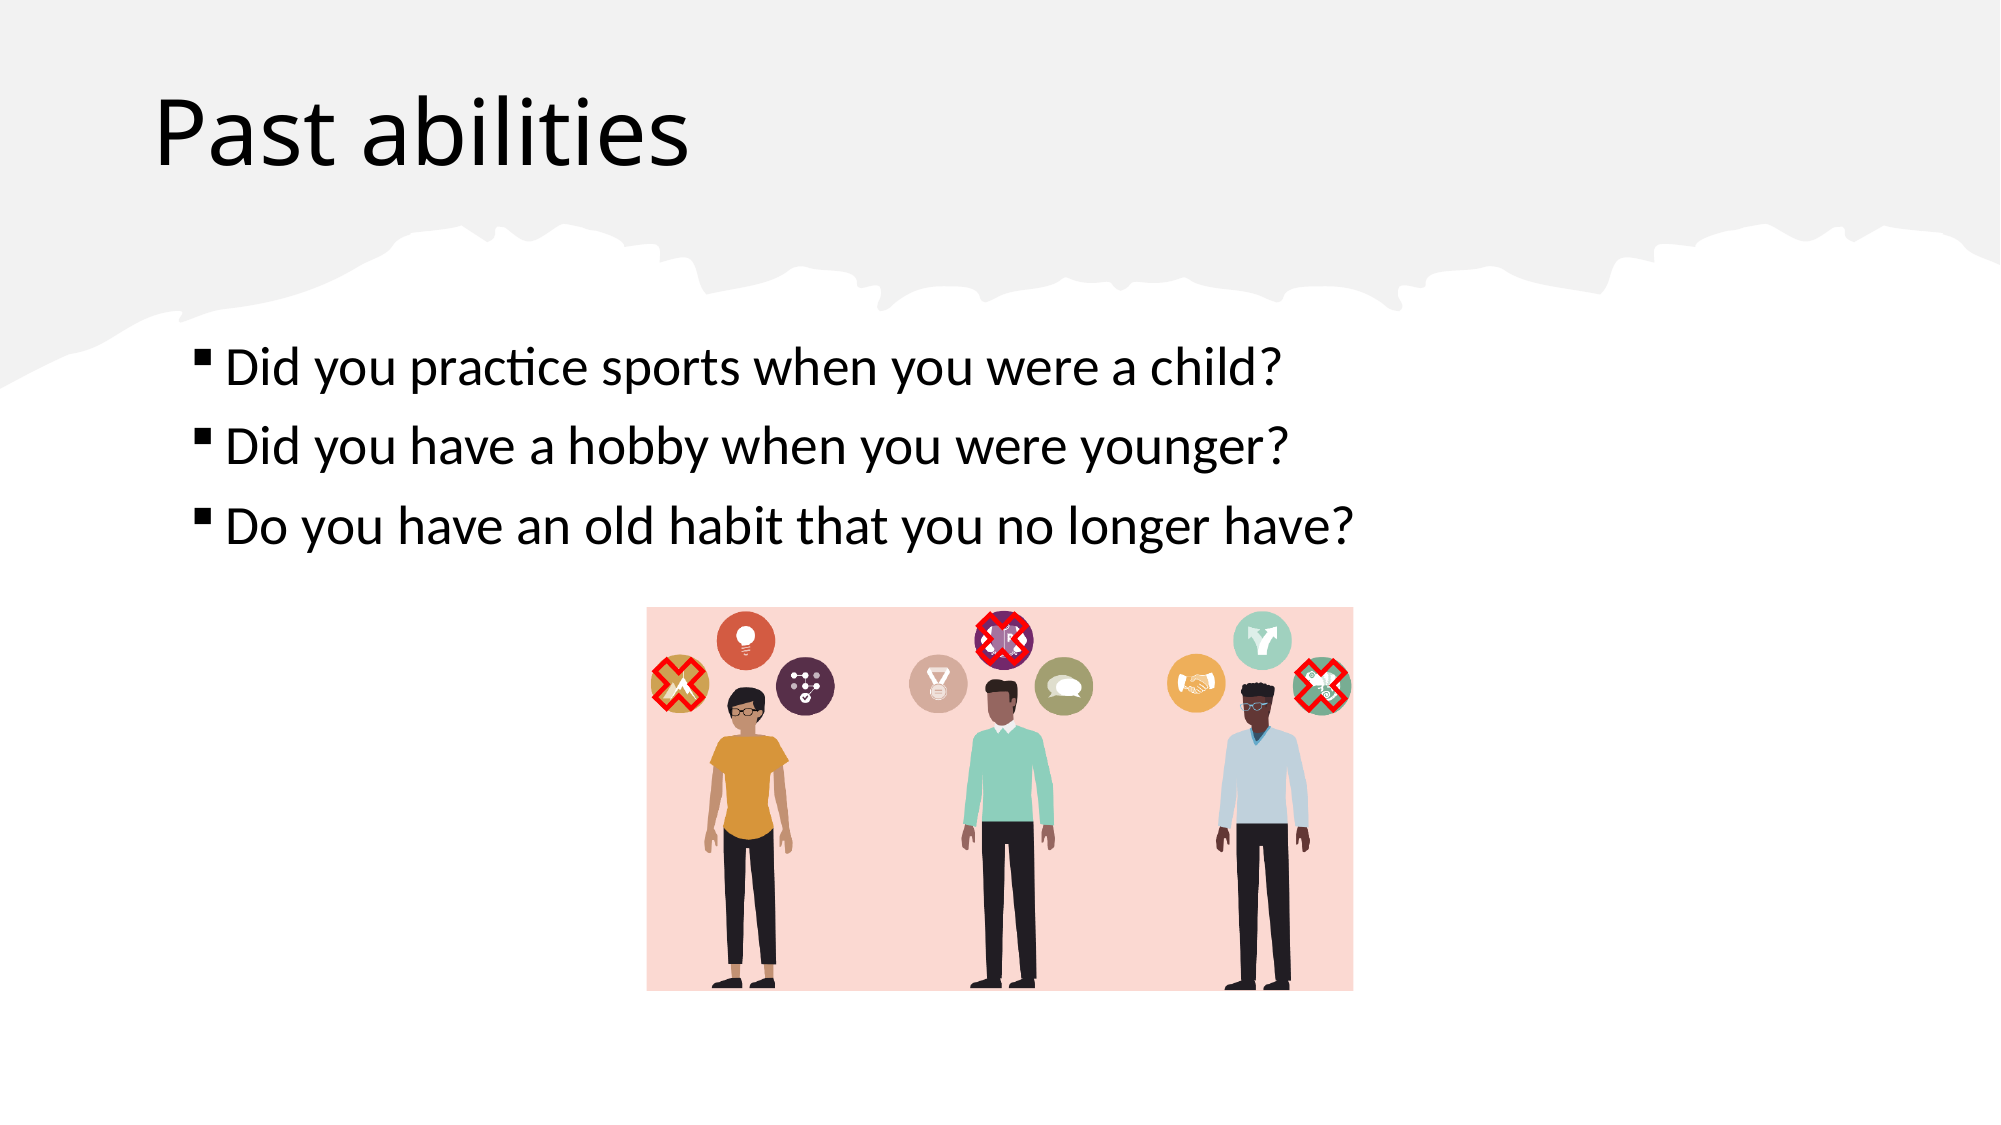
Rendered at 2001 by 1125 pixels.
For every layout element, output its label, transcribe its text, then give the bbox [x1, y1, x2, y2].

text_box [0, 224, 2000, 1125]
picture [646, 607, 1354, 991]
title Past abilities [137, 59, 1863, 213]
text_box [0, 0, 2000, 389]
list Did you practice sports when you were a child? Did you have a hobby when you were younger? Do you have an old habit that you no longer have? [175, 329, 1825, 1013]
